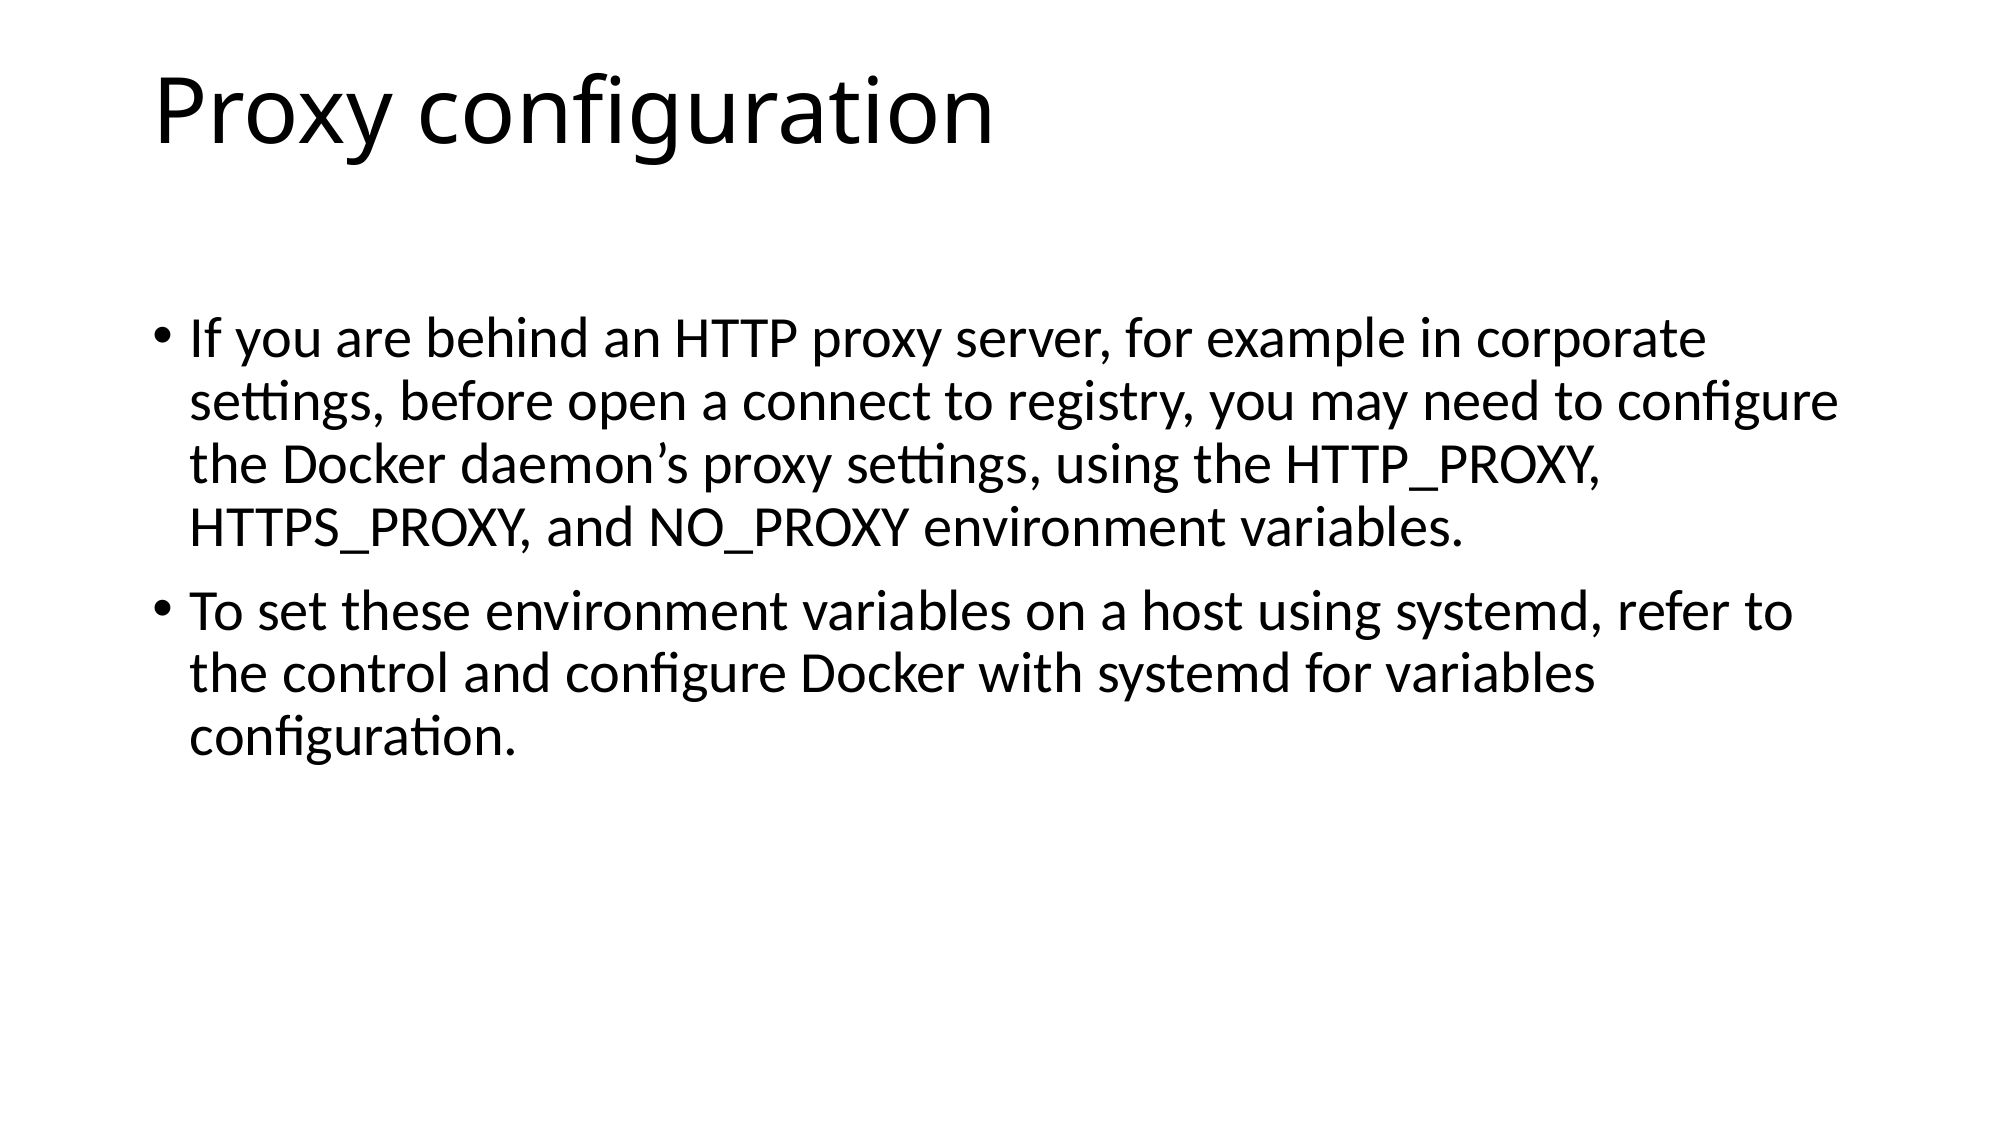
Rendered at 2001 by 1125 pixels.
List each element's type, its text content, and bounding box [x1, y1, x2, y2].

title Proxy configuration [137, 59, 1863, 278]
list If you are behind an HTTP proxy server, for example in corporate settings, before open a connect to registry, you may need to configure the Docker daemon’s proxy settings, using the HTTP_PROXY, HTTPS_PROXY, and NO_PROXY environment variables. To set these environment variables on a host using systemd, refer to the control and configure Docker with systemd for variables configuration. [137, 299, 1863, 1014]
